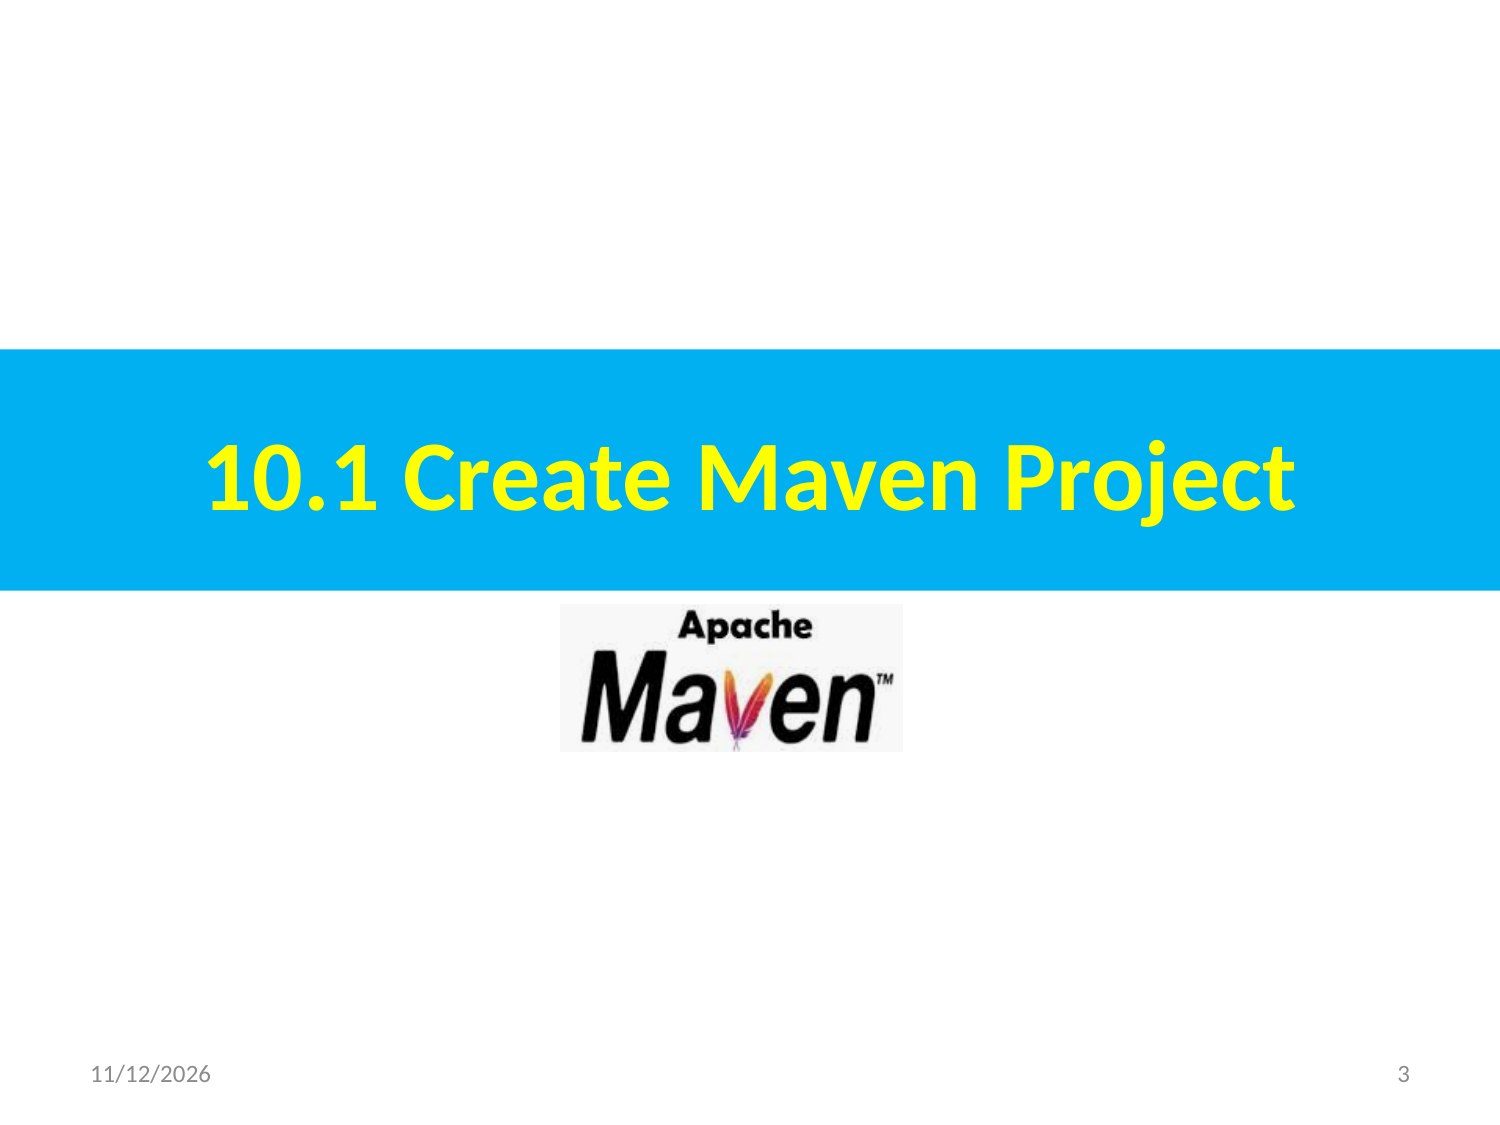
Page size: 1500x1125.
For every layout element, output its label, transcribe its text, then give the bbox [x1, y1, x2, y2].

slide_number 3 [1074, 1042, 1425, 1103]
picture [560, 604, 903, 752]
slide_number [75, 1042, 425, 1103]
title 10.1 Create Maven Project [0, 349, 1500, 591]
